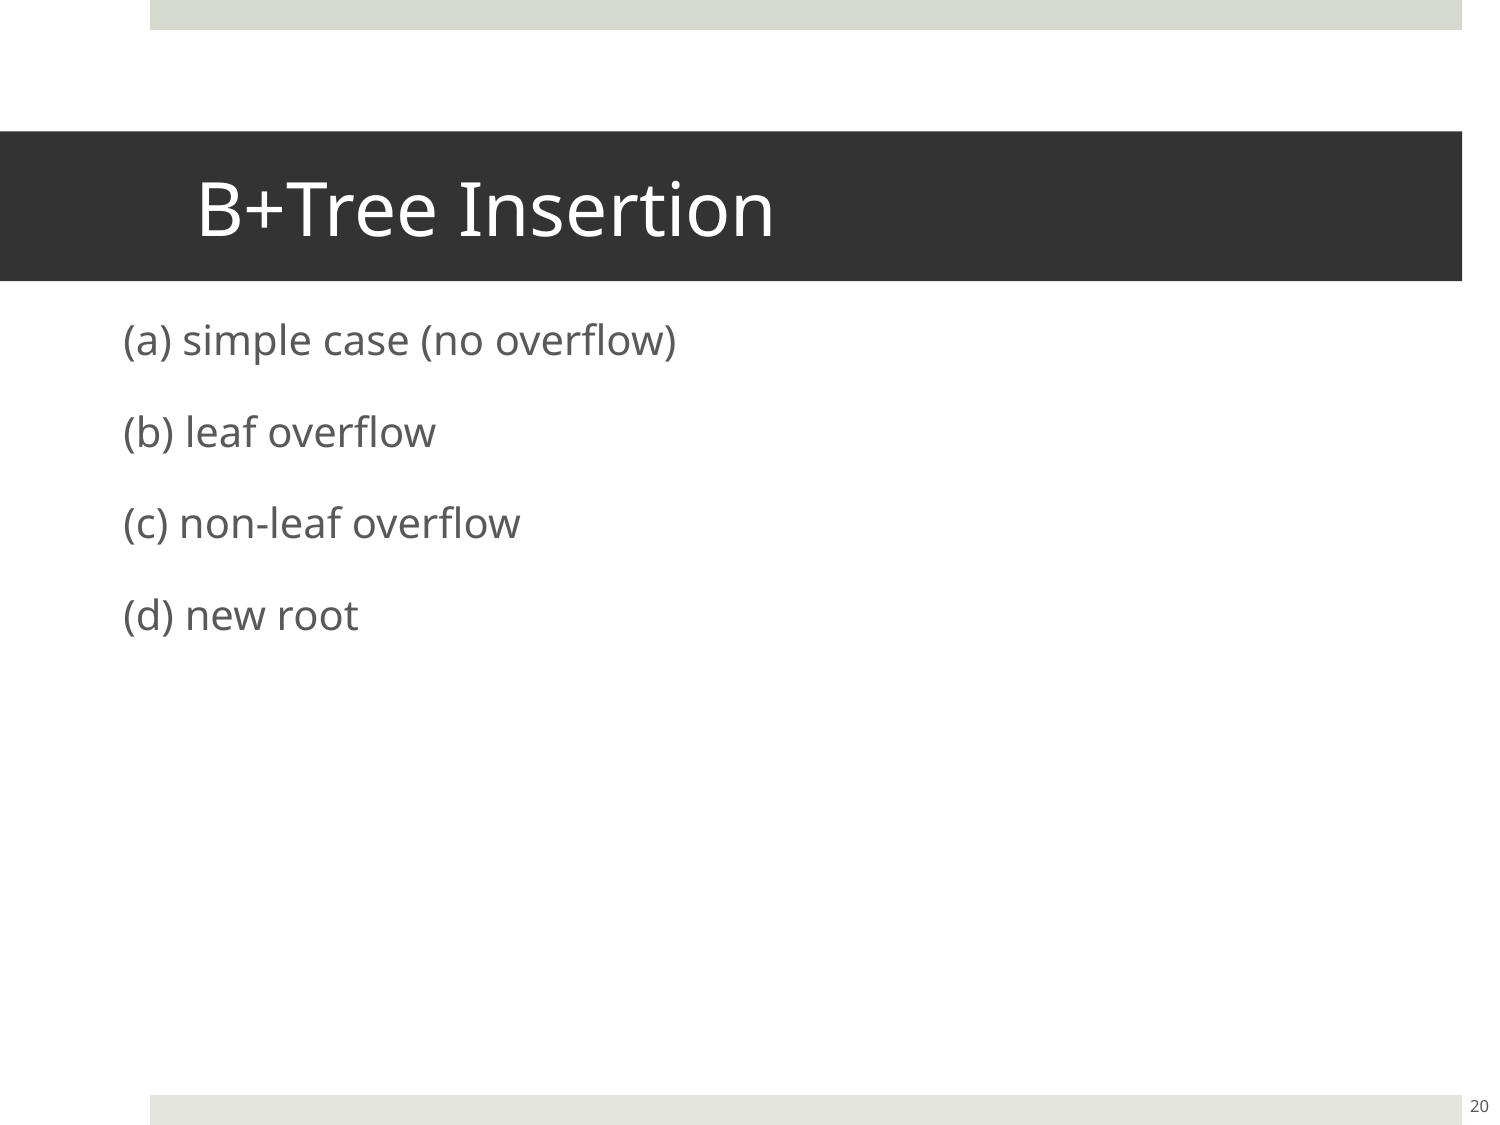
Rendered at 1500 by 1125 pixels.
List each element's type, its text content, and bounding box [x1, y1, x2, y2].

list (a) simple case (no overflow) (b) leaf overflow (c) non-leaf overflow (d) new root [108, 306, 1384, 798]
title B+Tree Insertion [0, 131, 1463, 282]
slide_number 20 [1441, 1077, 1500, 1125]
